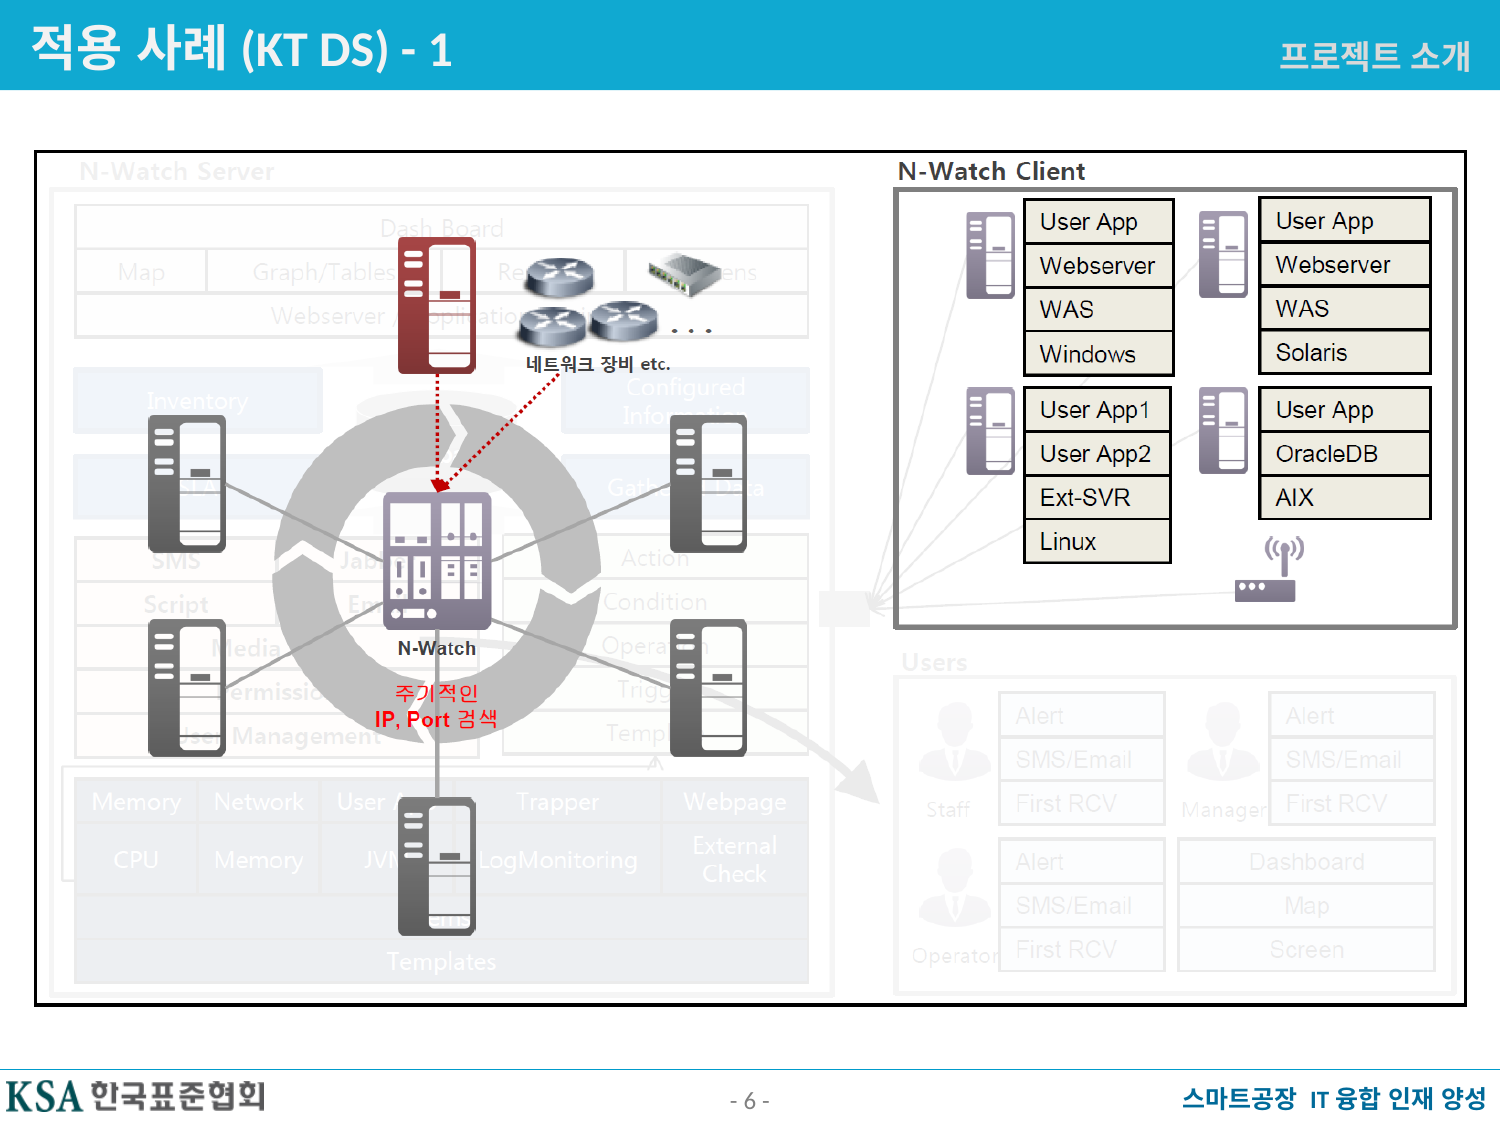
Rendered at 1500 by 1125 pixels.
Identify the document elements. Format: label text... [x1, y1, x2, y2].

text_box 프로젝트 소개 [1264, 28, 1487, 84]
picture [6, 1079, 264, 1112]
text_box 적용 사례(KT DS) - 1 [15, 8, 468, 84]
picture [28, 143, 1472, 1012]
slide_number - 6 - [581, 1069, 919, 1125]
